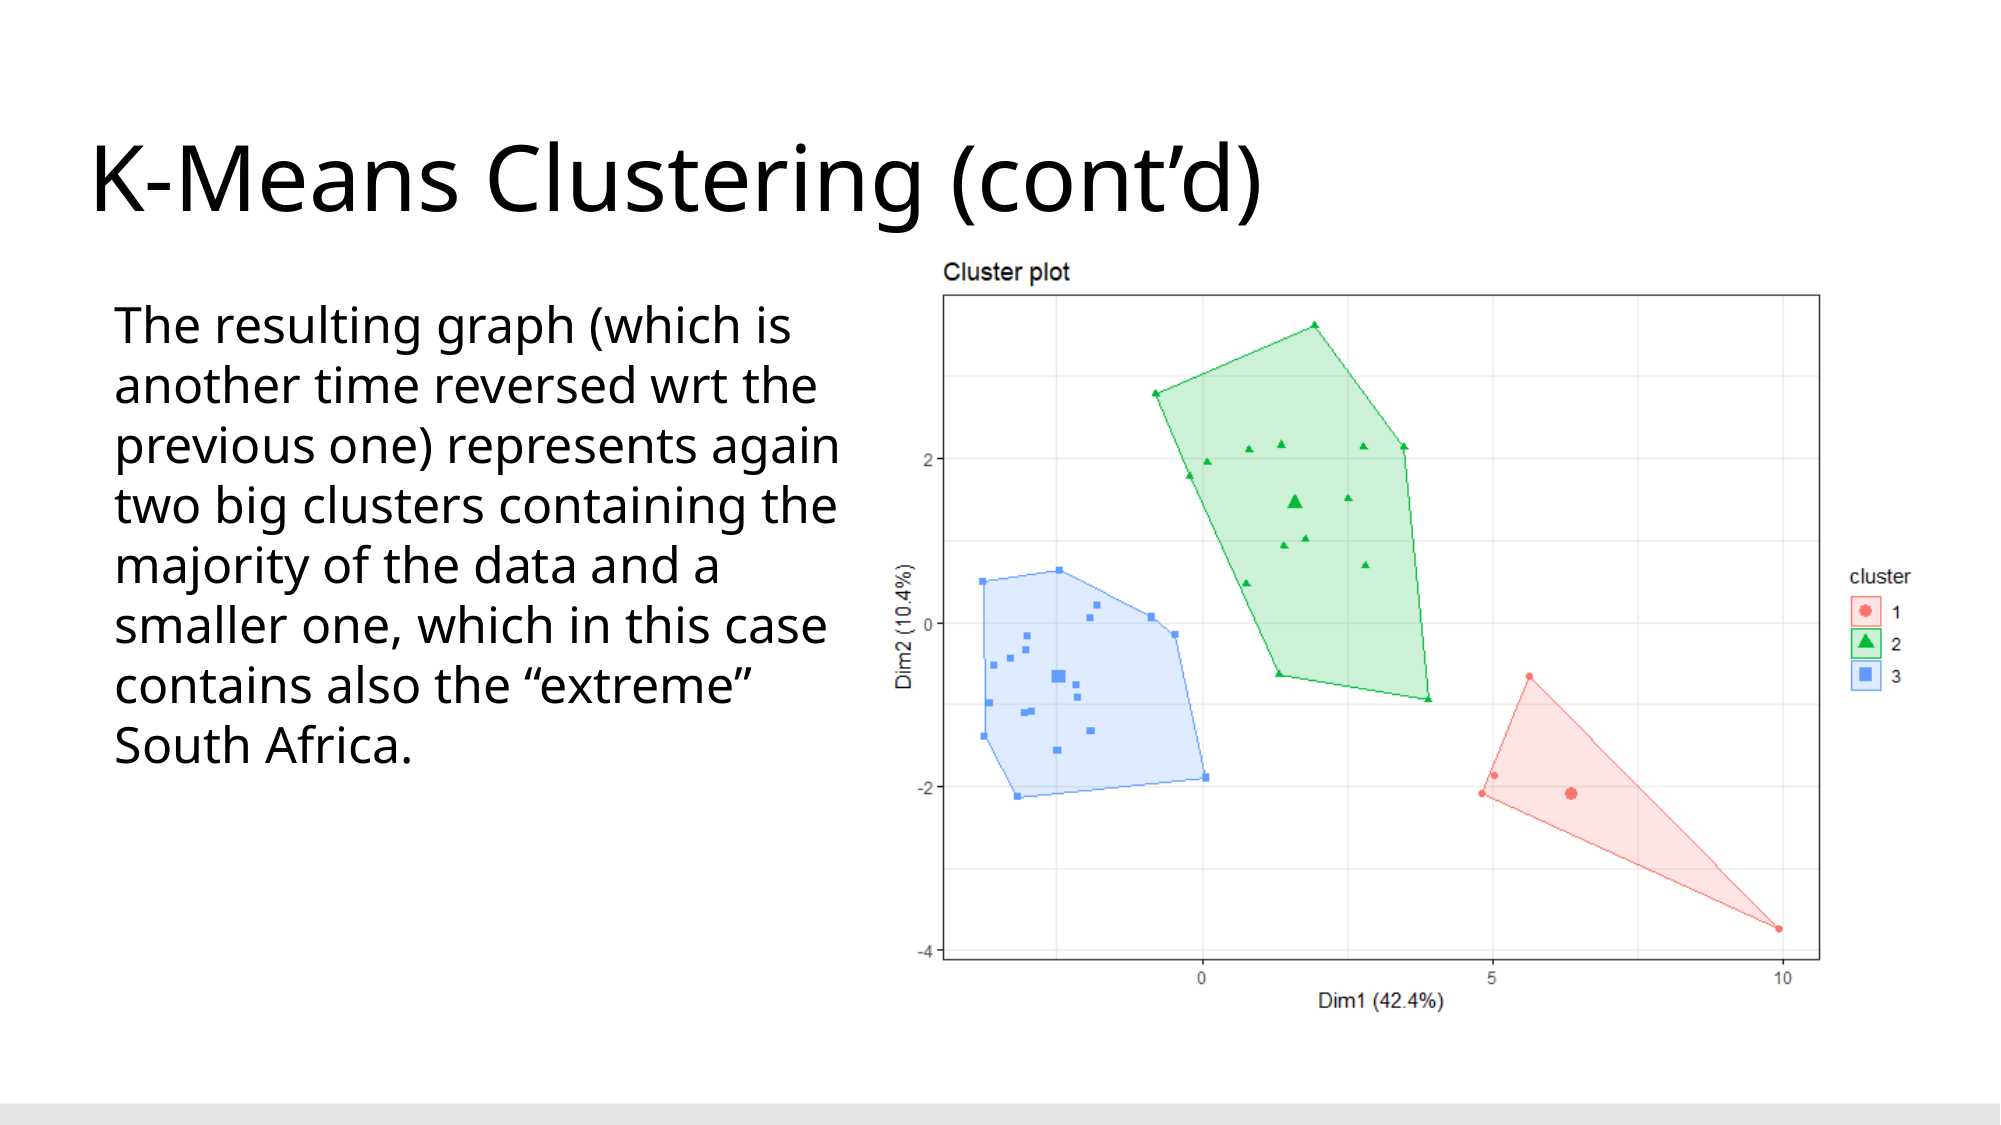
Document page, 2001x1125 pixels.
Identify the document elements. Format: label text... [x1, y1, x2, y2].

title K-Means Clustering (cont’d) [68, 69, 1932, 251]
picture [883, 250, 1932, 1022]
text_box The resulting graph (which is another time reversed wrt the previous one) represents again two big clusters containing the majority of the data and a smaller one, which in this case contains also the “extreme” South Africa. [94, 273, 883, 794]
